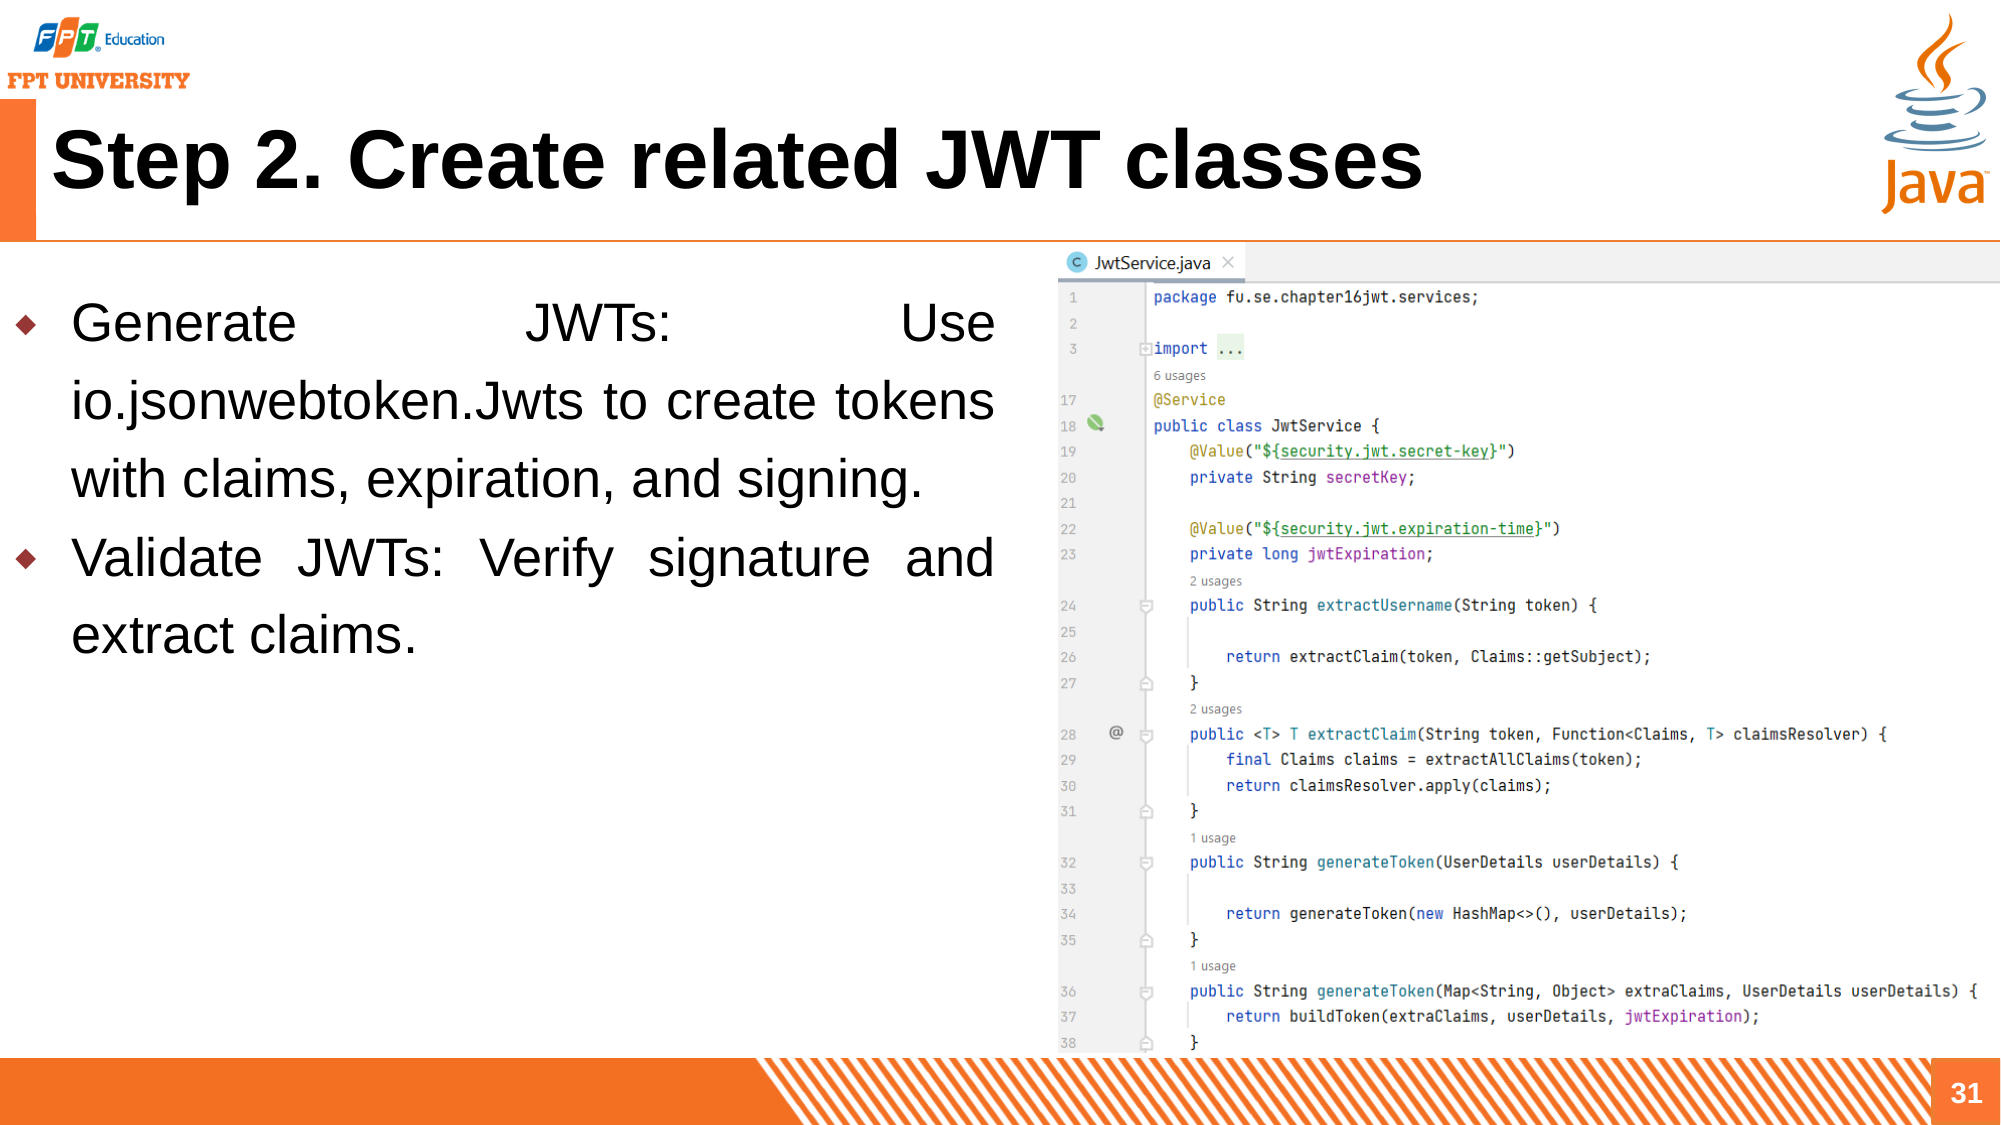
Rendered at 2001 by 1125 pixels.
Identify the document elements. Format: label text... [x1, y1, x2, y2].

list Generate JWTs: Use io.jsonwebtoken.Jwts to create tokens with claims, expiration, and signing. Validate JWTs: Verify signature and extract claims. [0, 266, 1013, 1057]
picture [1057, 242, 2000, 1053]
slide_number 31 [1933, 1060, 2000, 1124]
picture [0, 2, 197, 99]
title Step 2. Create related JWT classes [36, 108, 1869, 215]
picture [1868, 4, 2000, 226]
picture [0, 1058, 1934, 1125]
